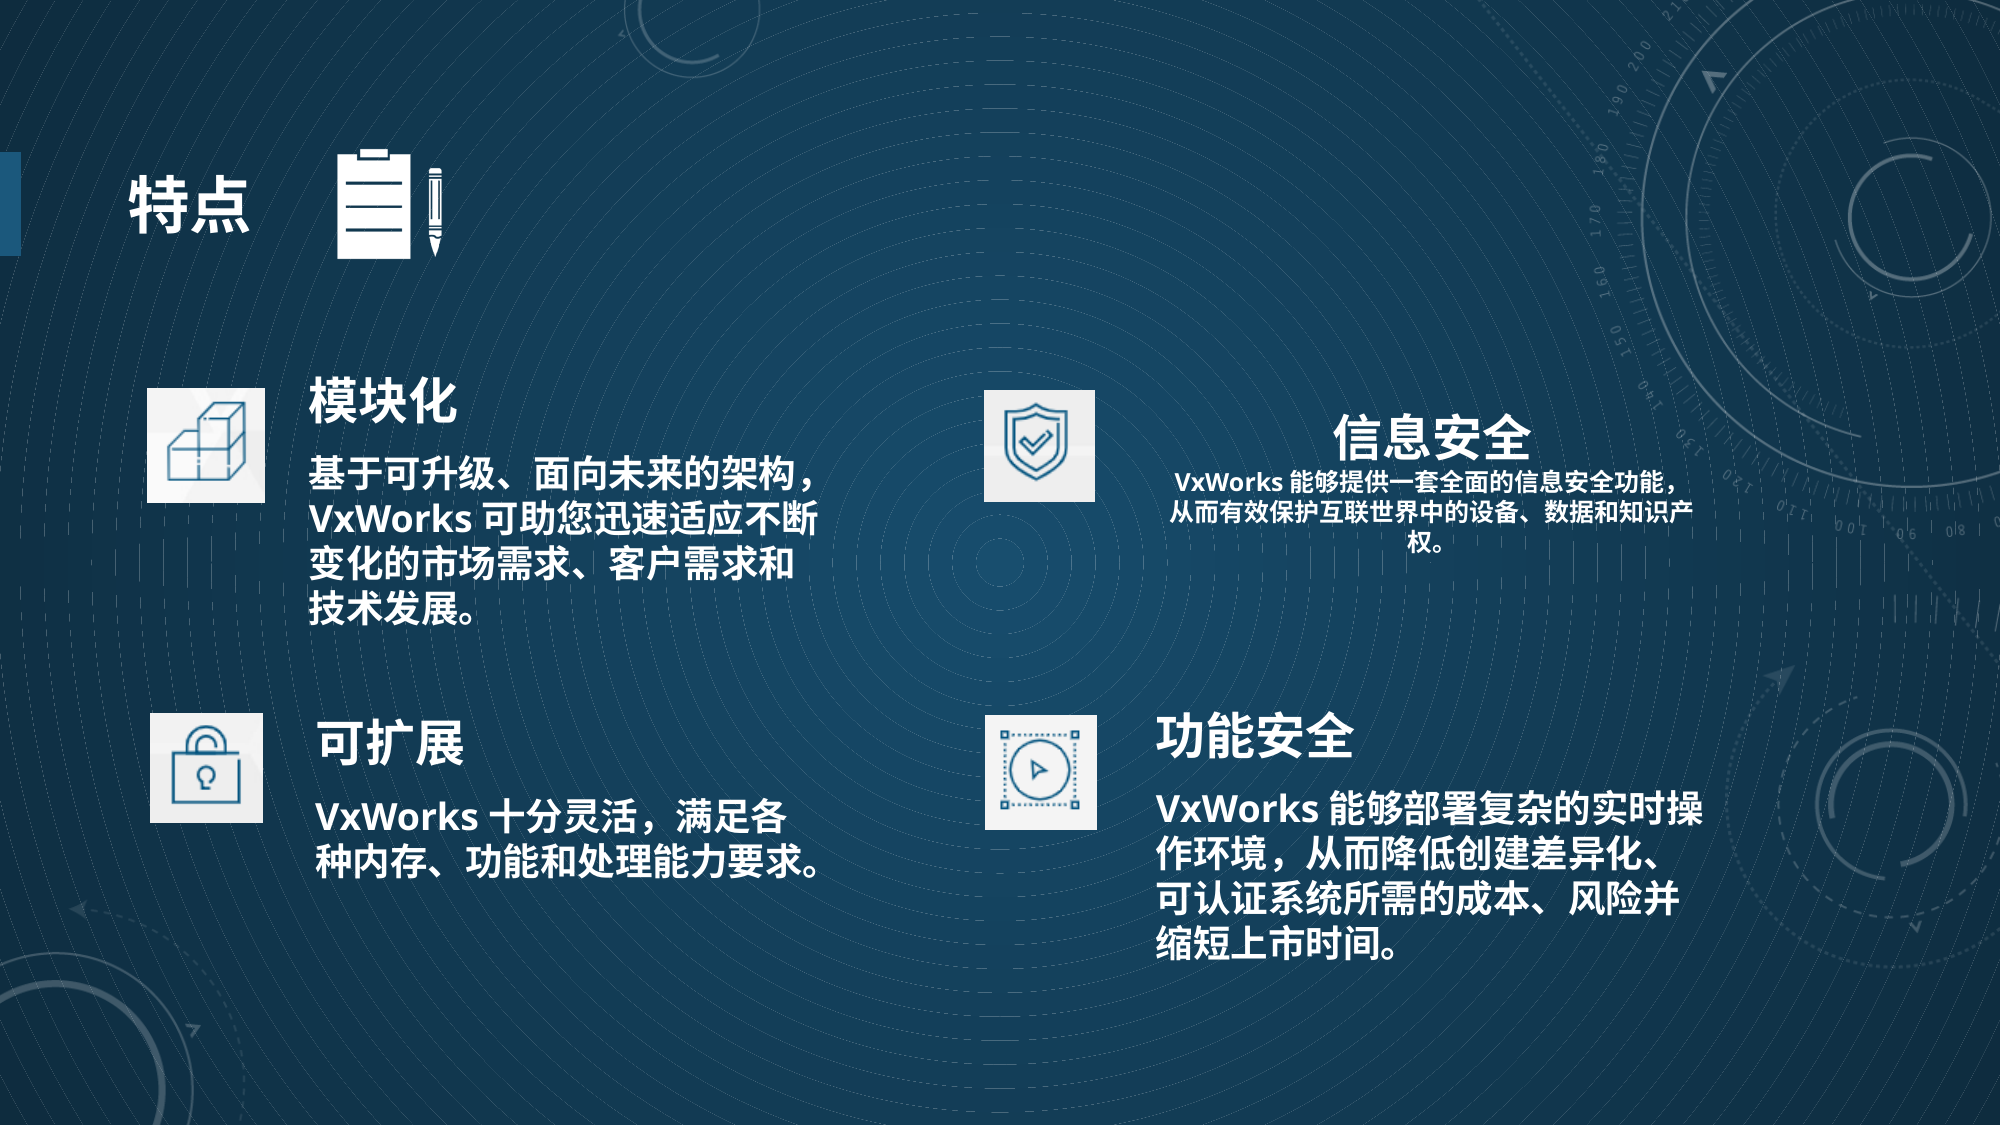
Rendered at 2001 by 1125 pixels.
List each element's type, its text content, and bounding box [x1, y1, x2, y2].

title 特点 [112, 99, 1891, 307]
text_box 功能安全 VxWorks能够部署复杂的实时操作环境，从而降低创建差异化、可认证系统所需的成本、风险并缩短上市时间。 [1140, 659, 1732, 1010]
text_box 可扩展 VxWorks十分灵活，满足各种内存、功能和处理能力要求。 [300, 659, 839, 935]
picture [0, 0, 2000, 1125]
list 信息安全 VxWorks能够提供一套全面的信息安全功能，从而有效保护互联世界中的设备、数据和知识产权。 [1148, 342, 1717, 621]
text_box 模块化 基于可升级、面向未来的架构，VxWorks可助您迅速适应不断变化的市场需求、客户需求和技术发展。 [293, 342, 840, 658]
